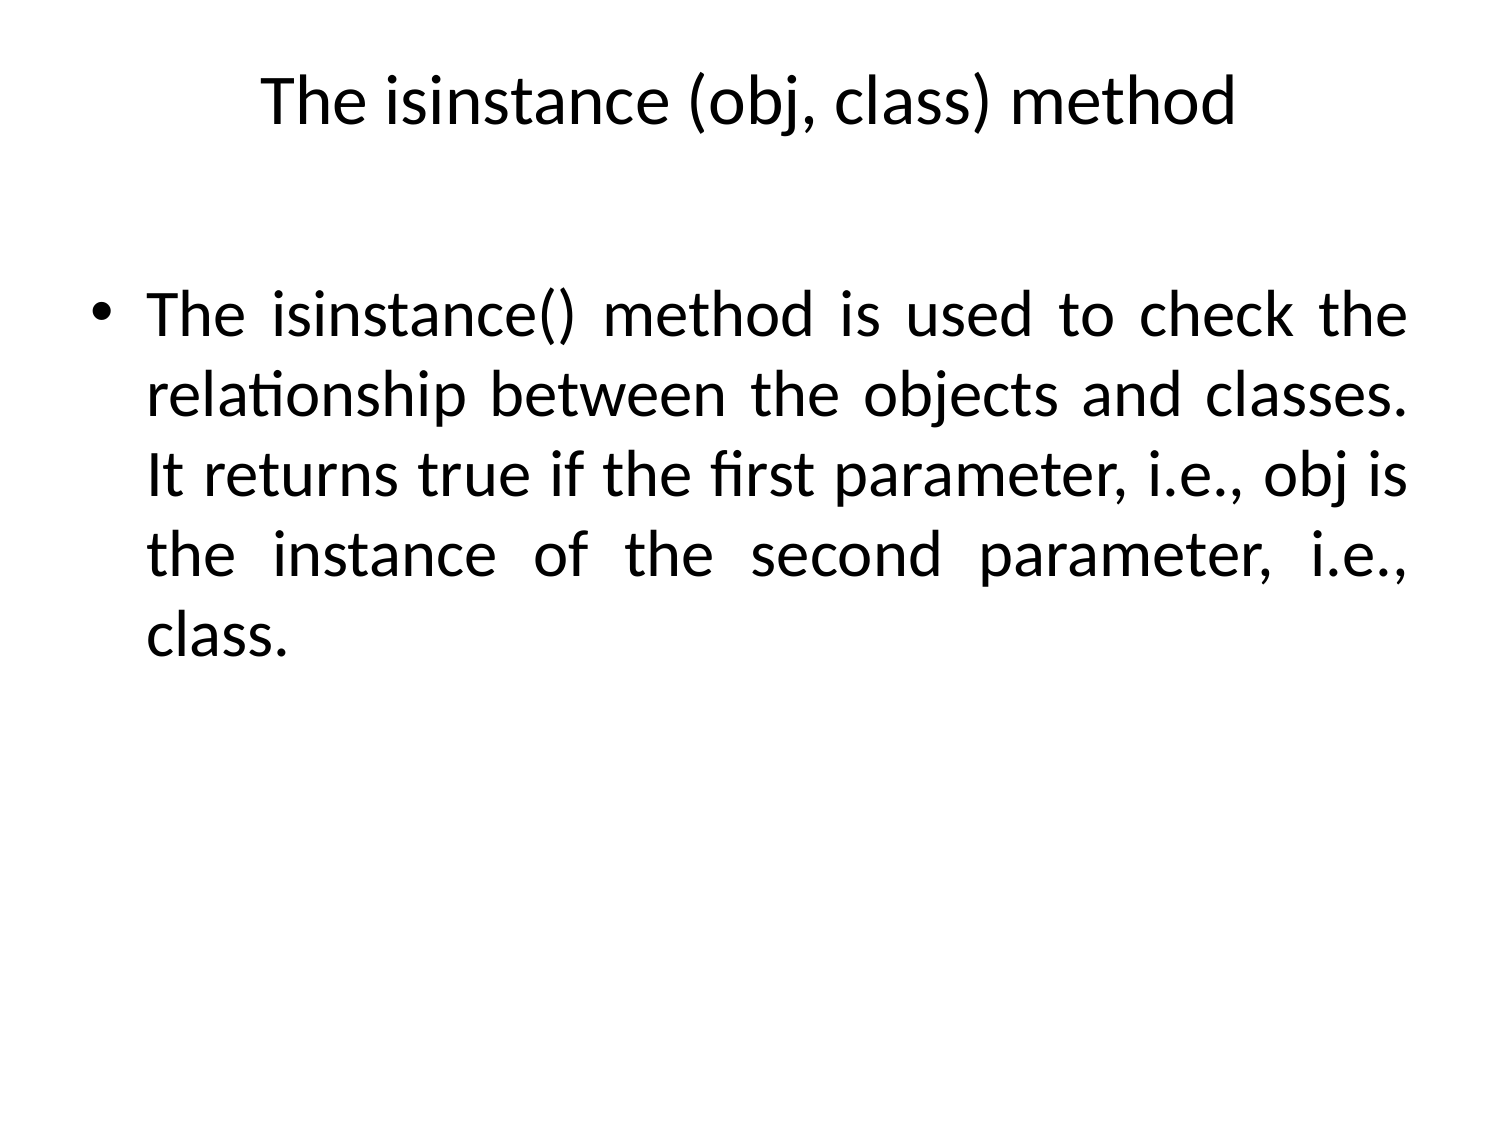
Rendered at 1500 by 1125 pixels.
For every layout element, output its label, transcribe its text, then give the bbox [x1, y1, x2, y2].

list The isinstance() method is used to check the relationship between the objects and classes. It returns true if the first parameter, i.e., obj is the instance of the second parameter, i.e., class. [75, 262, 1425, 1005]
title The isinstance (obj, class) method [75, 45, 1425, 233]
